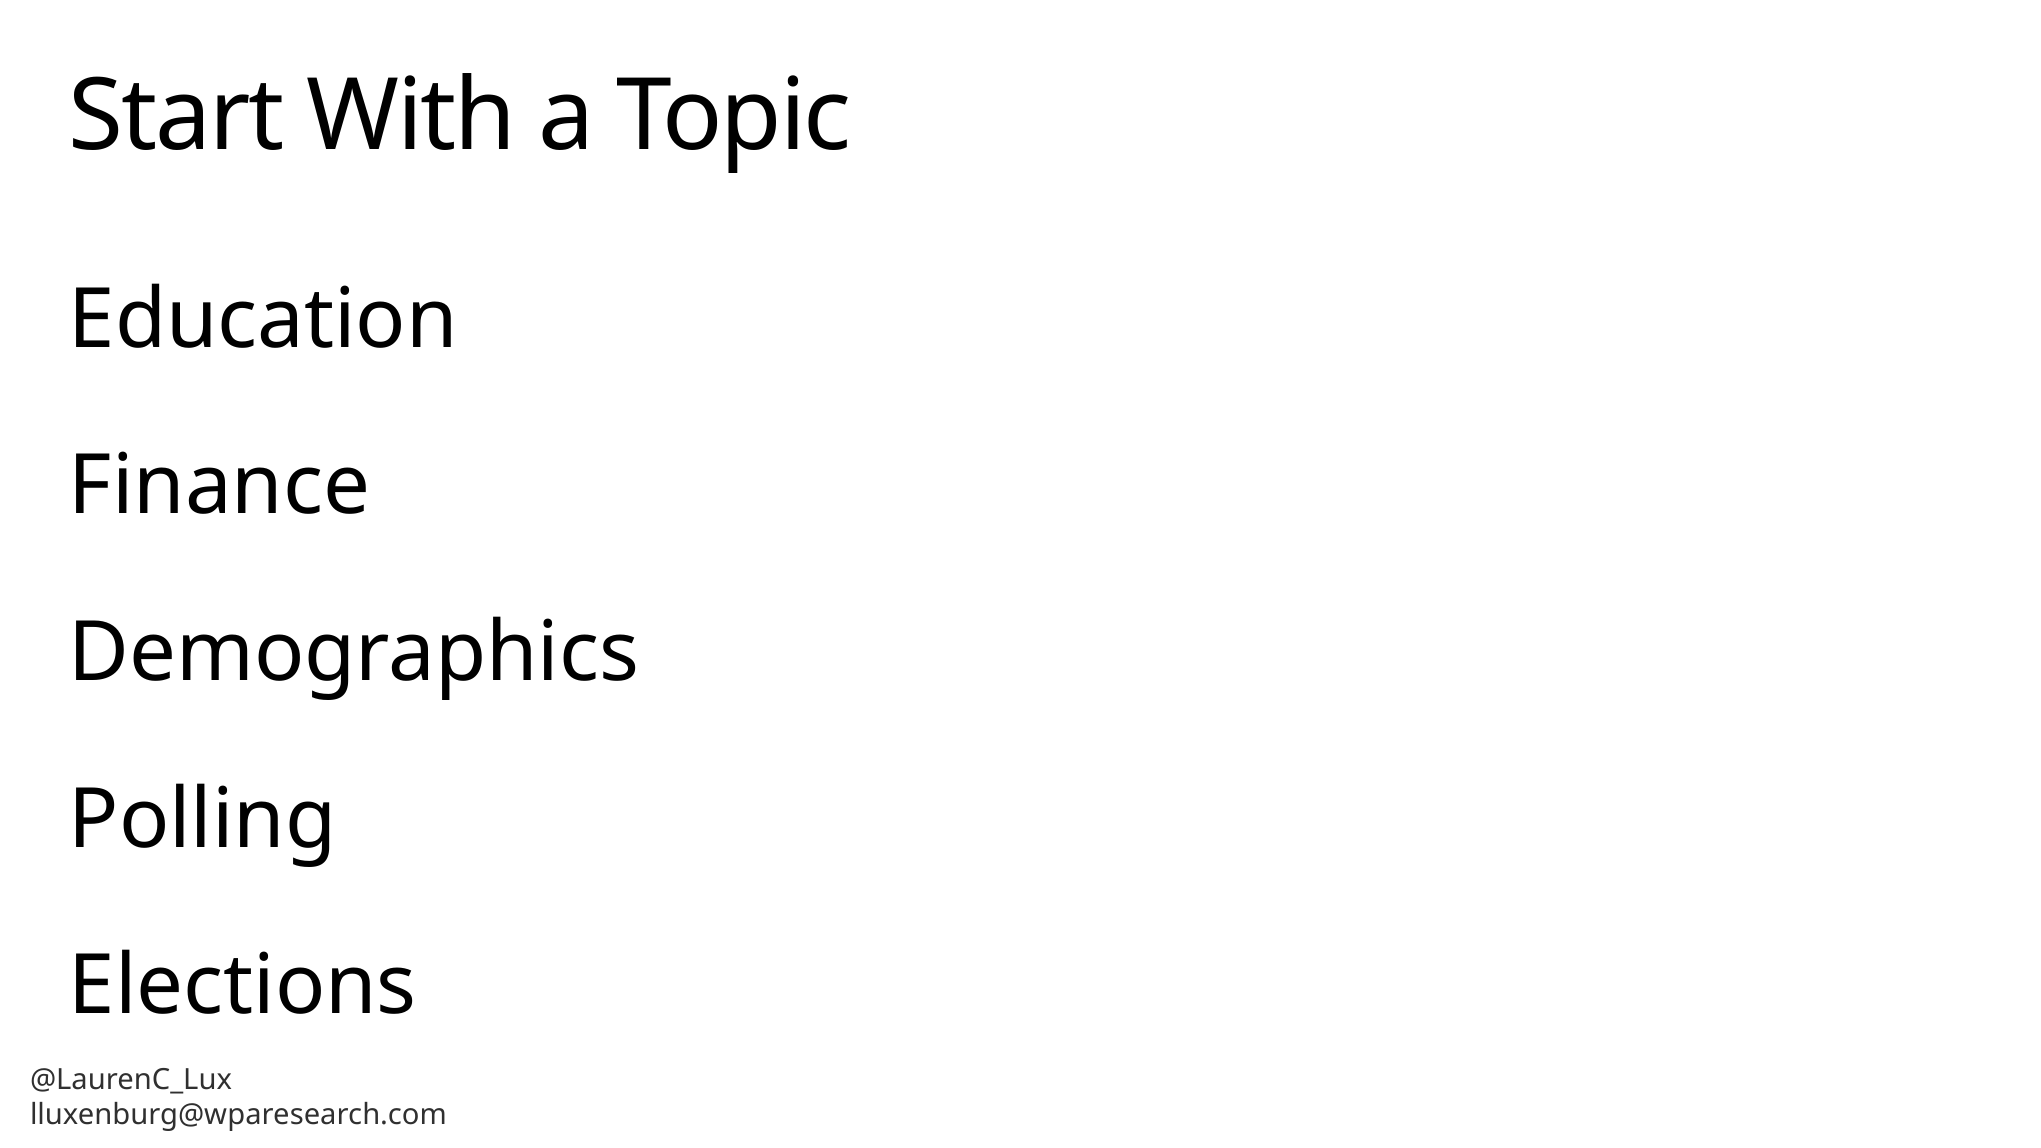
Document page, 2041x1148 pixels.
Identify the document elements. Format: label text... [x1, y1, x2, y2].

title Start With a Topic [45, 48, 1996, 199]
list Education Finance Demographics Polling Elections [45, 199, 1996, 1049]
